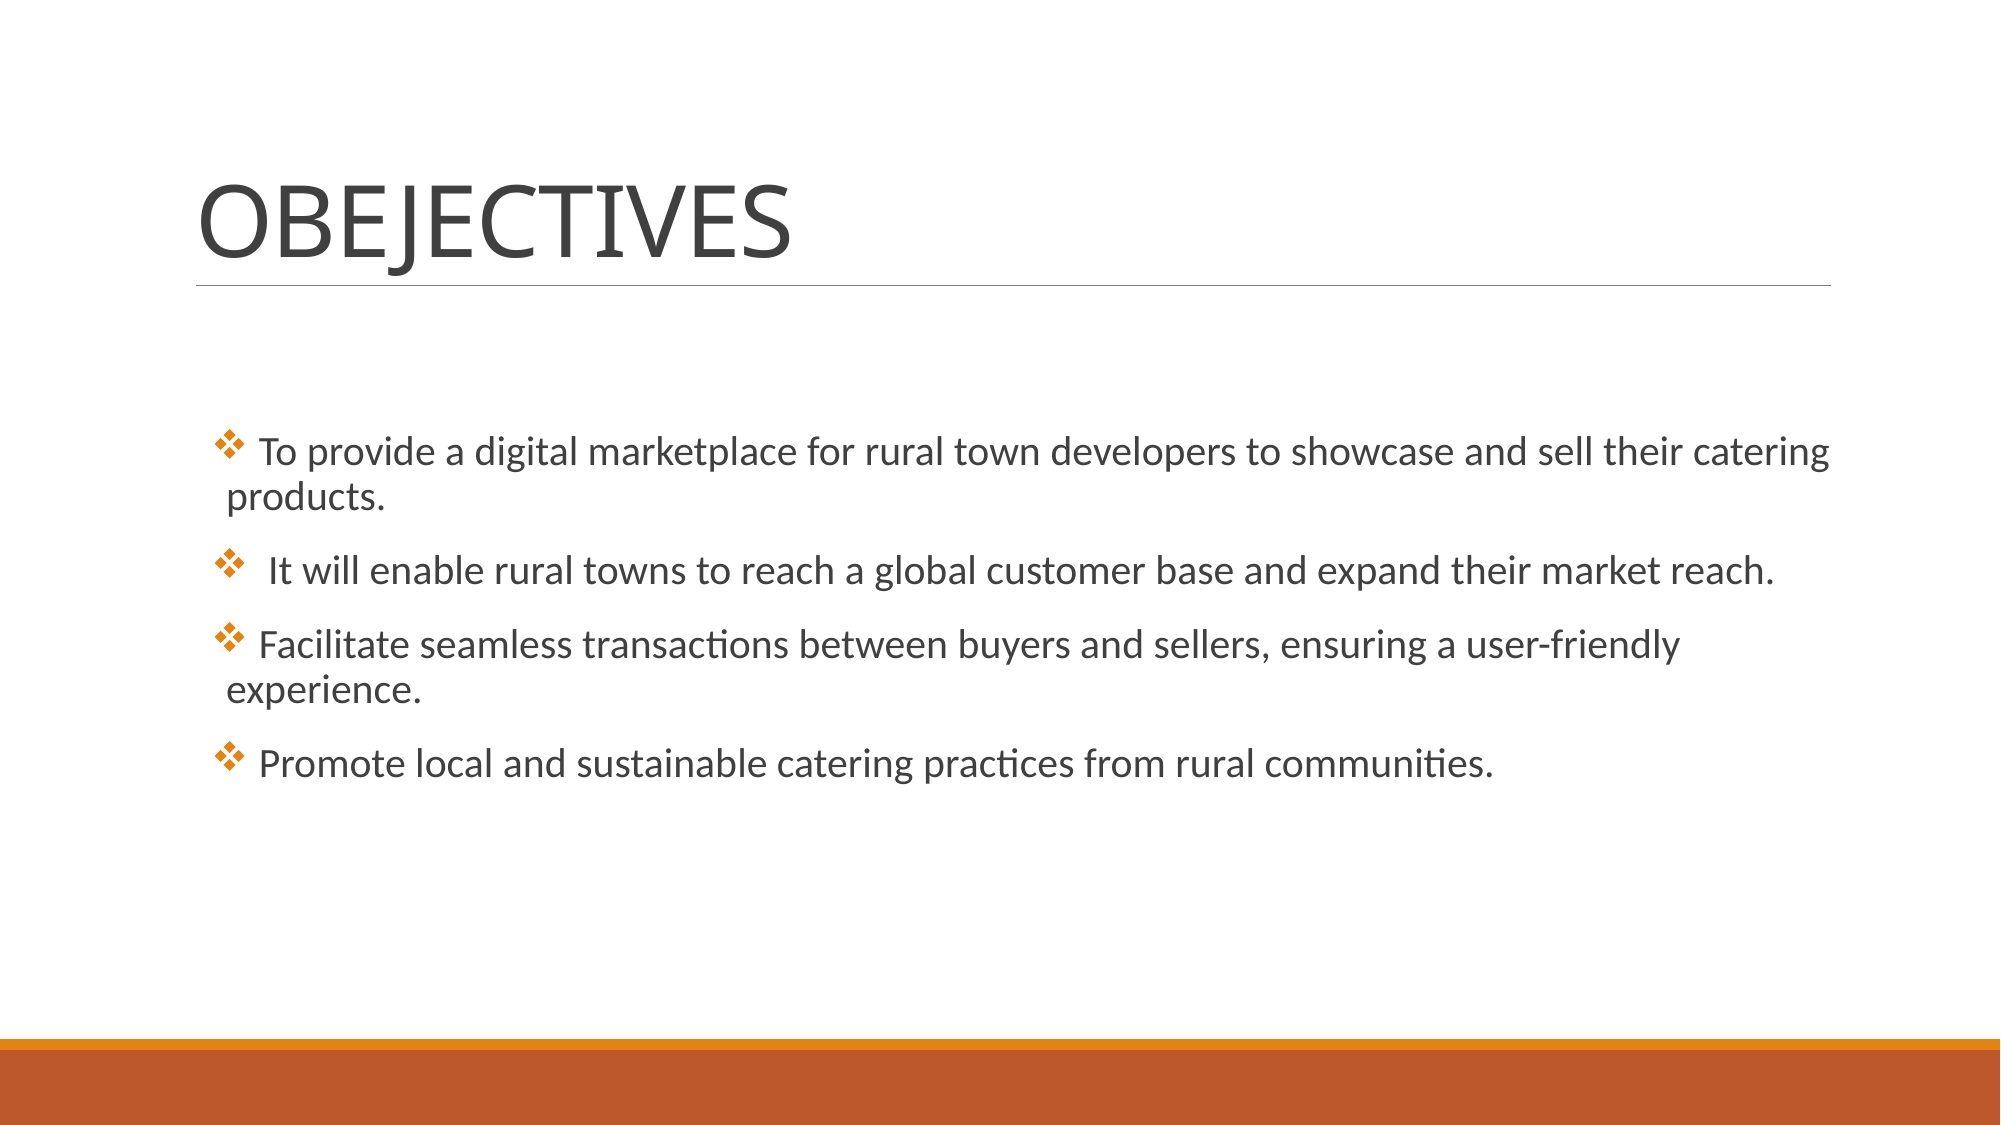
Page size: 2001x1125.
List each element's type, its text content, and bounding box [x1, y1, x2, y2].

title OBEJECTIVES [180, 47, 1830, 285]
list To provide a digital marketplace for rural town developers to showcase and sell their catering products. It will enable rural towns to reach a global customer base and expand their market reach. Facilitate seamless transactions between buyers and sellers, ensuring a user-friendly experience. Promote local and sustainable catering practices from rural communities. [210, 421, 1861, 1082]
